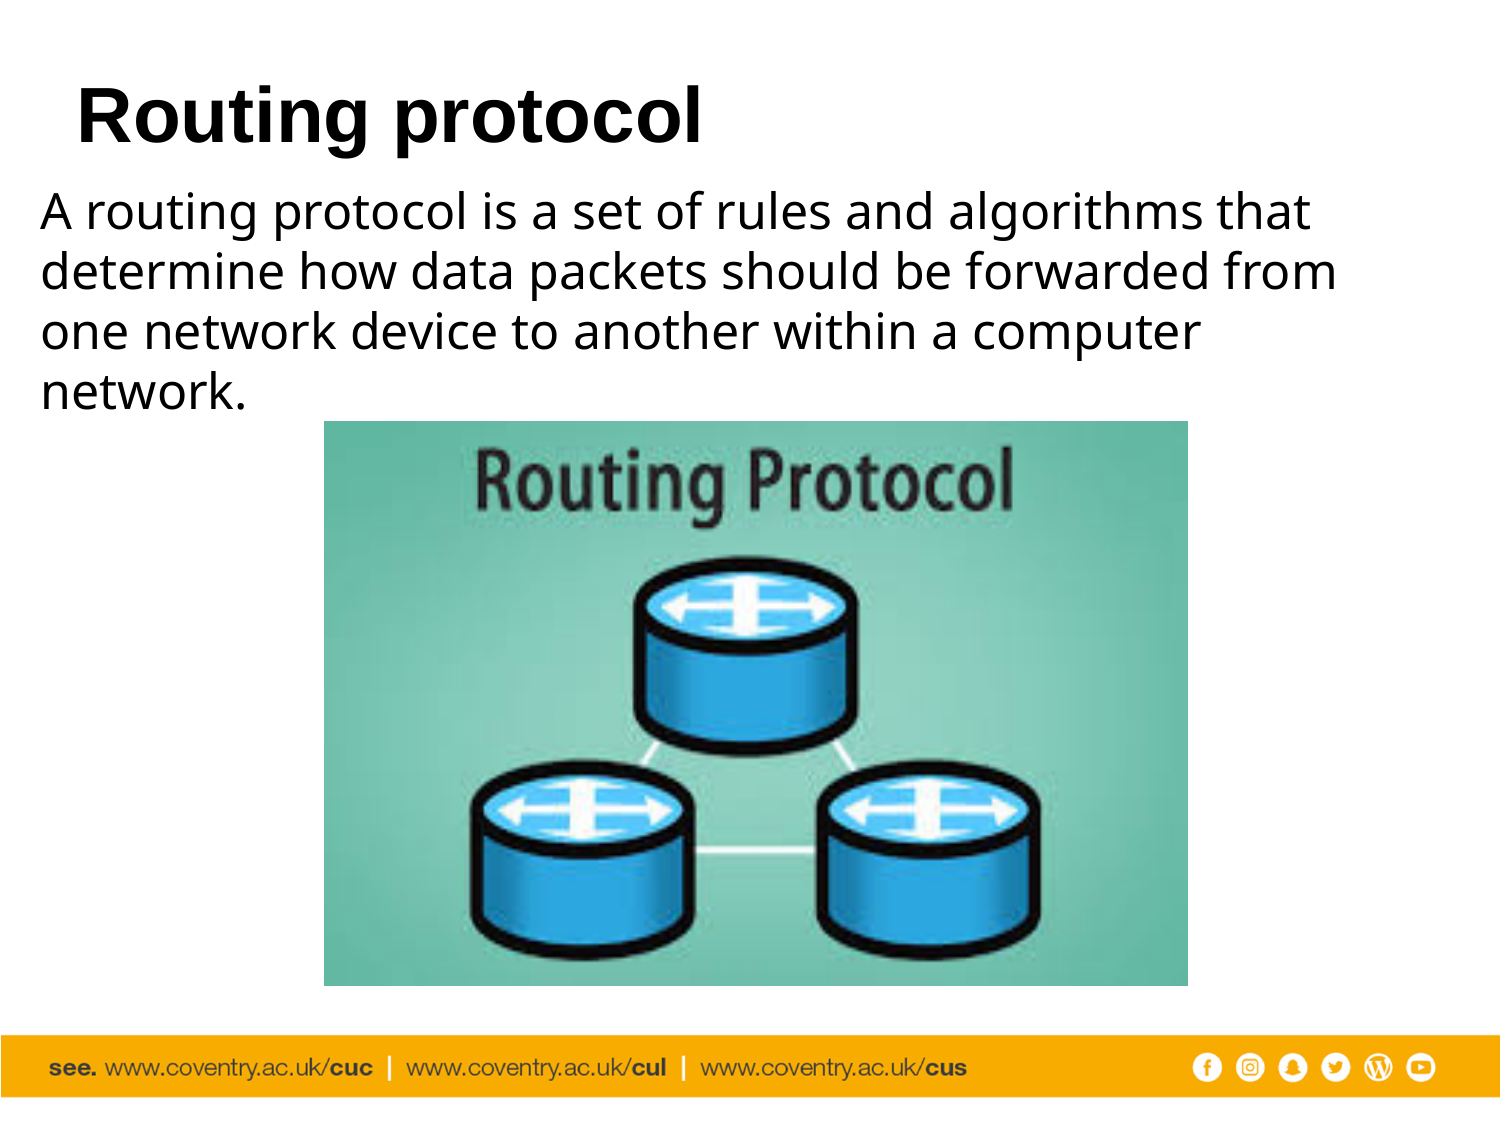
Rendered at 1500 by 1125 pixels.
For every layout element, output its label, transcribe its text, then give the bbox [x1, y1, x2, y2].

picture [0, 0, 1500, 1125]
list A routing protocol is a set of rules and algorithms that determine how data packets should be forwarded from one network device to another within a computer network. [40, 179, 1388, 422]
title Routing protocol [76, 63, 1424, 159]
